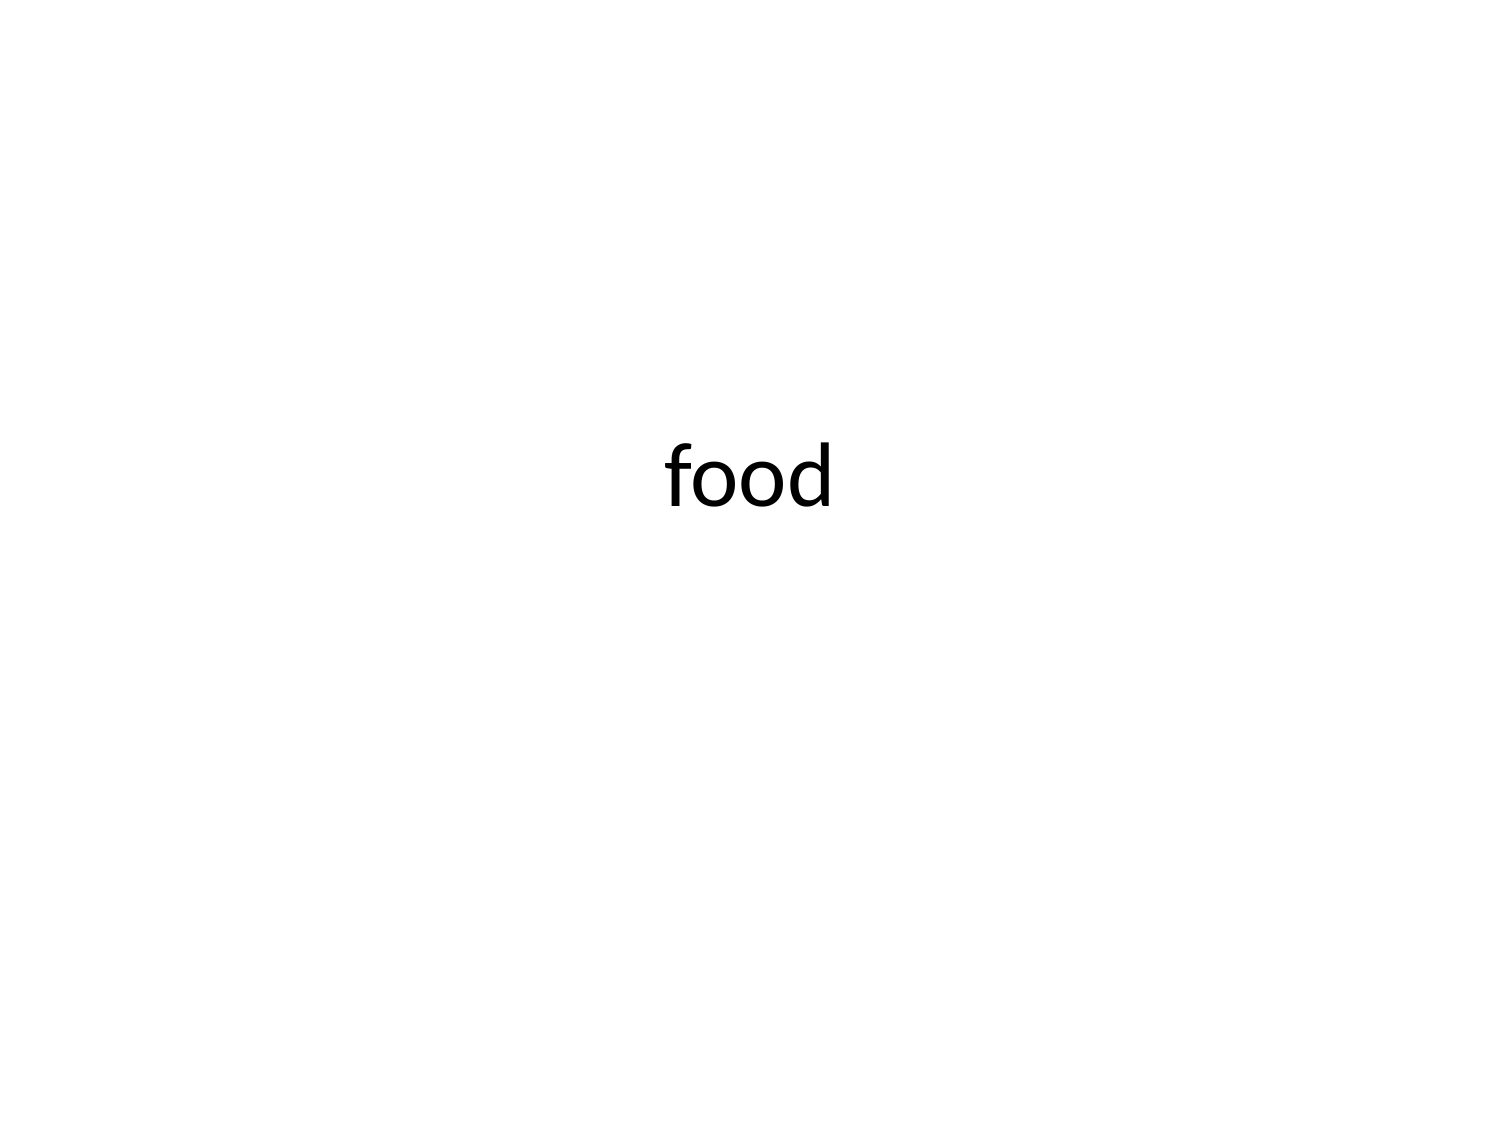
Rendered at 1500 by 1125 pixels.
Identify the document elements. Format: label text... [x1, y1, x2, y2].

title food [112, 349, 1388, 591]
